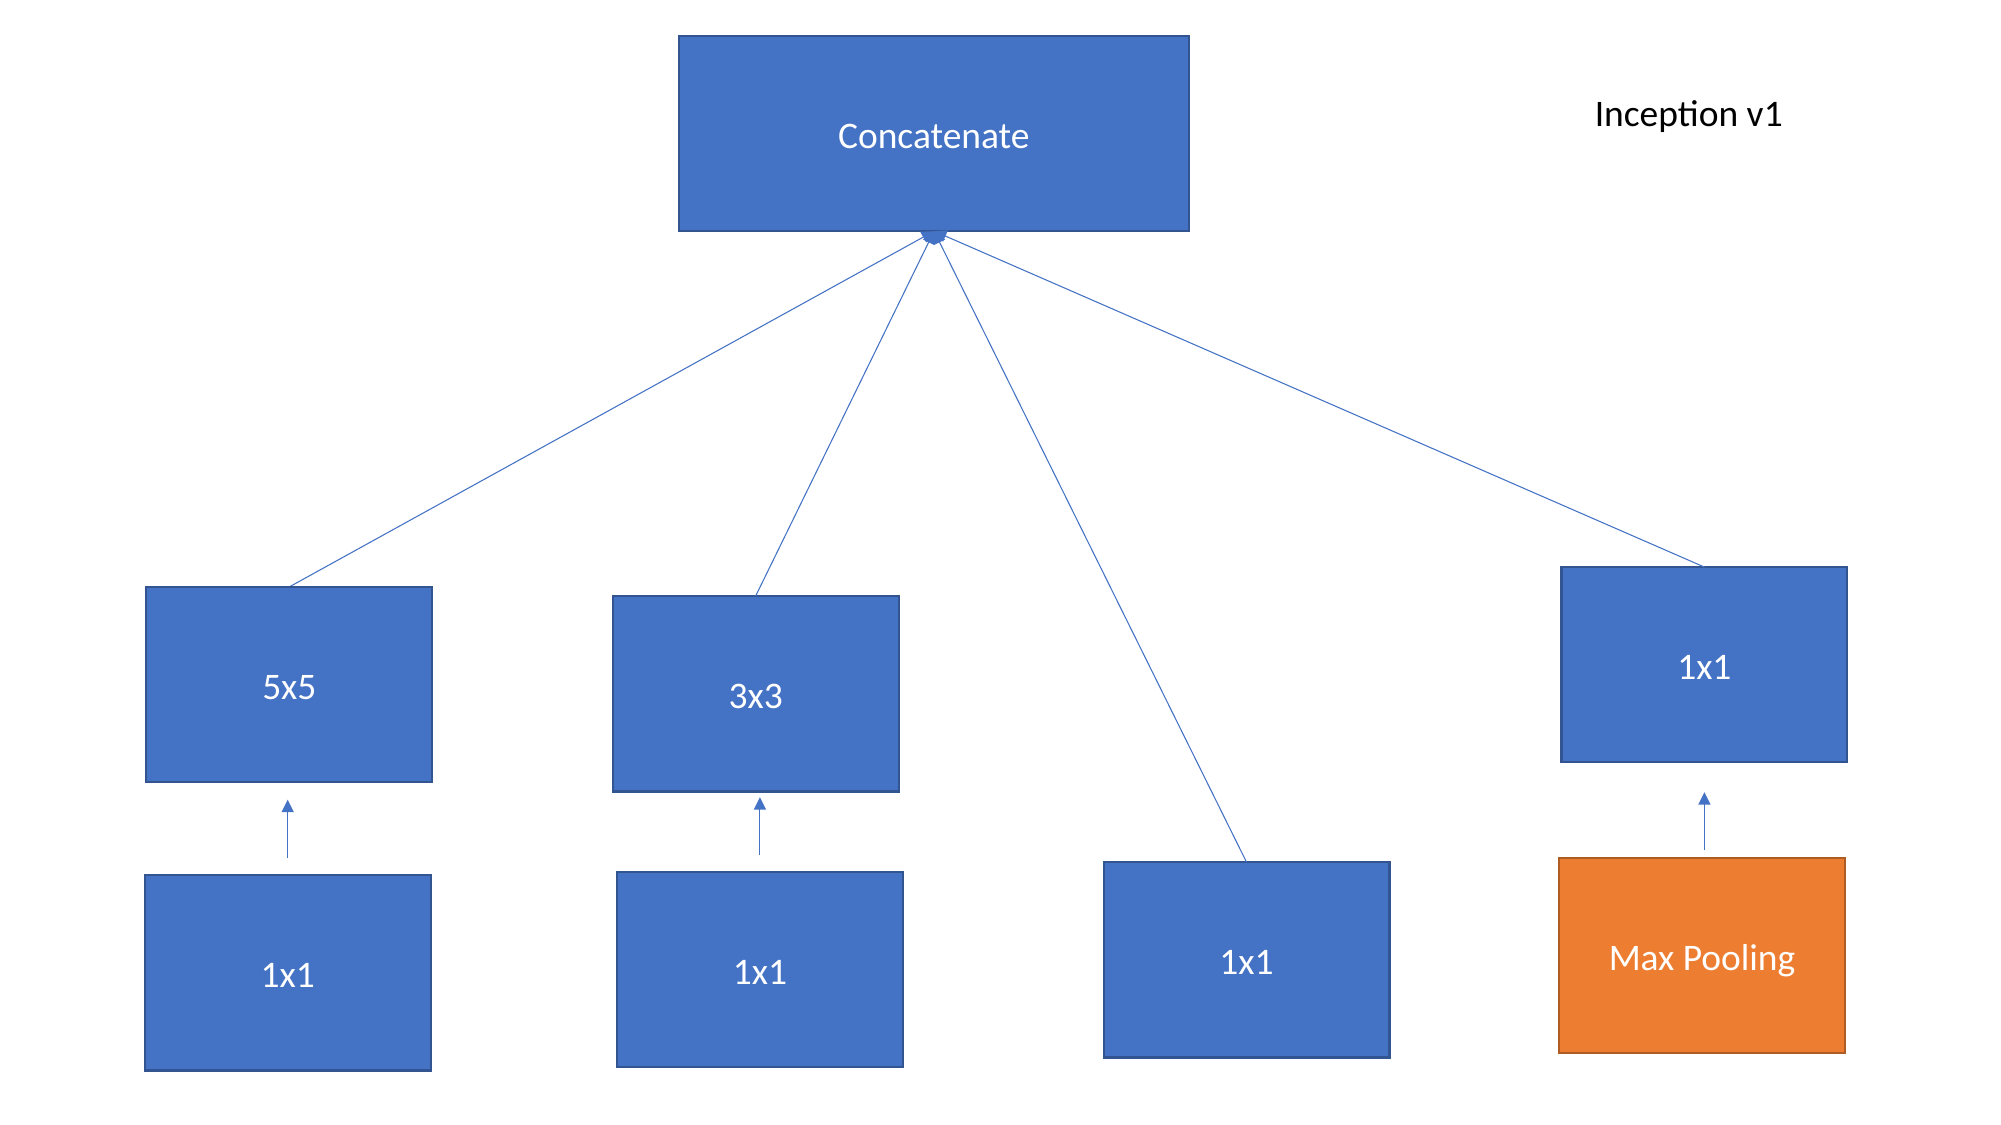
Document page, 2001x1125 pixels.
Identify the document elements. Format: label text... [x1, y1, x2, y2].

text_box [934, 231, 1705, 568]
text_box Inception v1 [1580, 81, 1798, 142]
text_box 1x1 [616, 871, 904, 1068]
text_box Max Pooling [1558, 857, 1846, 1054]
text_box Concatenate [678, 35, 1190, 231]
text_box 5x5 [145, 586, 433, 783]
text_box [755, 587, 935, 597]
text_box 1x1 [144, 874, 432, 1072]
text_box 1x1 [1560, 566, 1848, 763]
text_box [934, 568, 1247, 863]
text_box 3x3 [612, 595, 900, 793]
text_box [289, 231, 935, 587]
text_box 1x1 [1103, 861, 1391, 1059]
